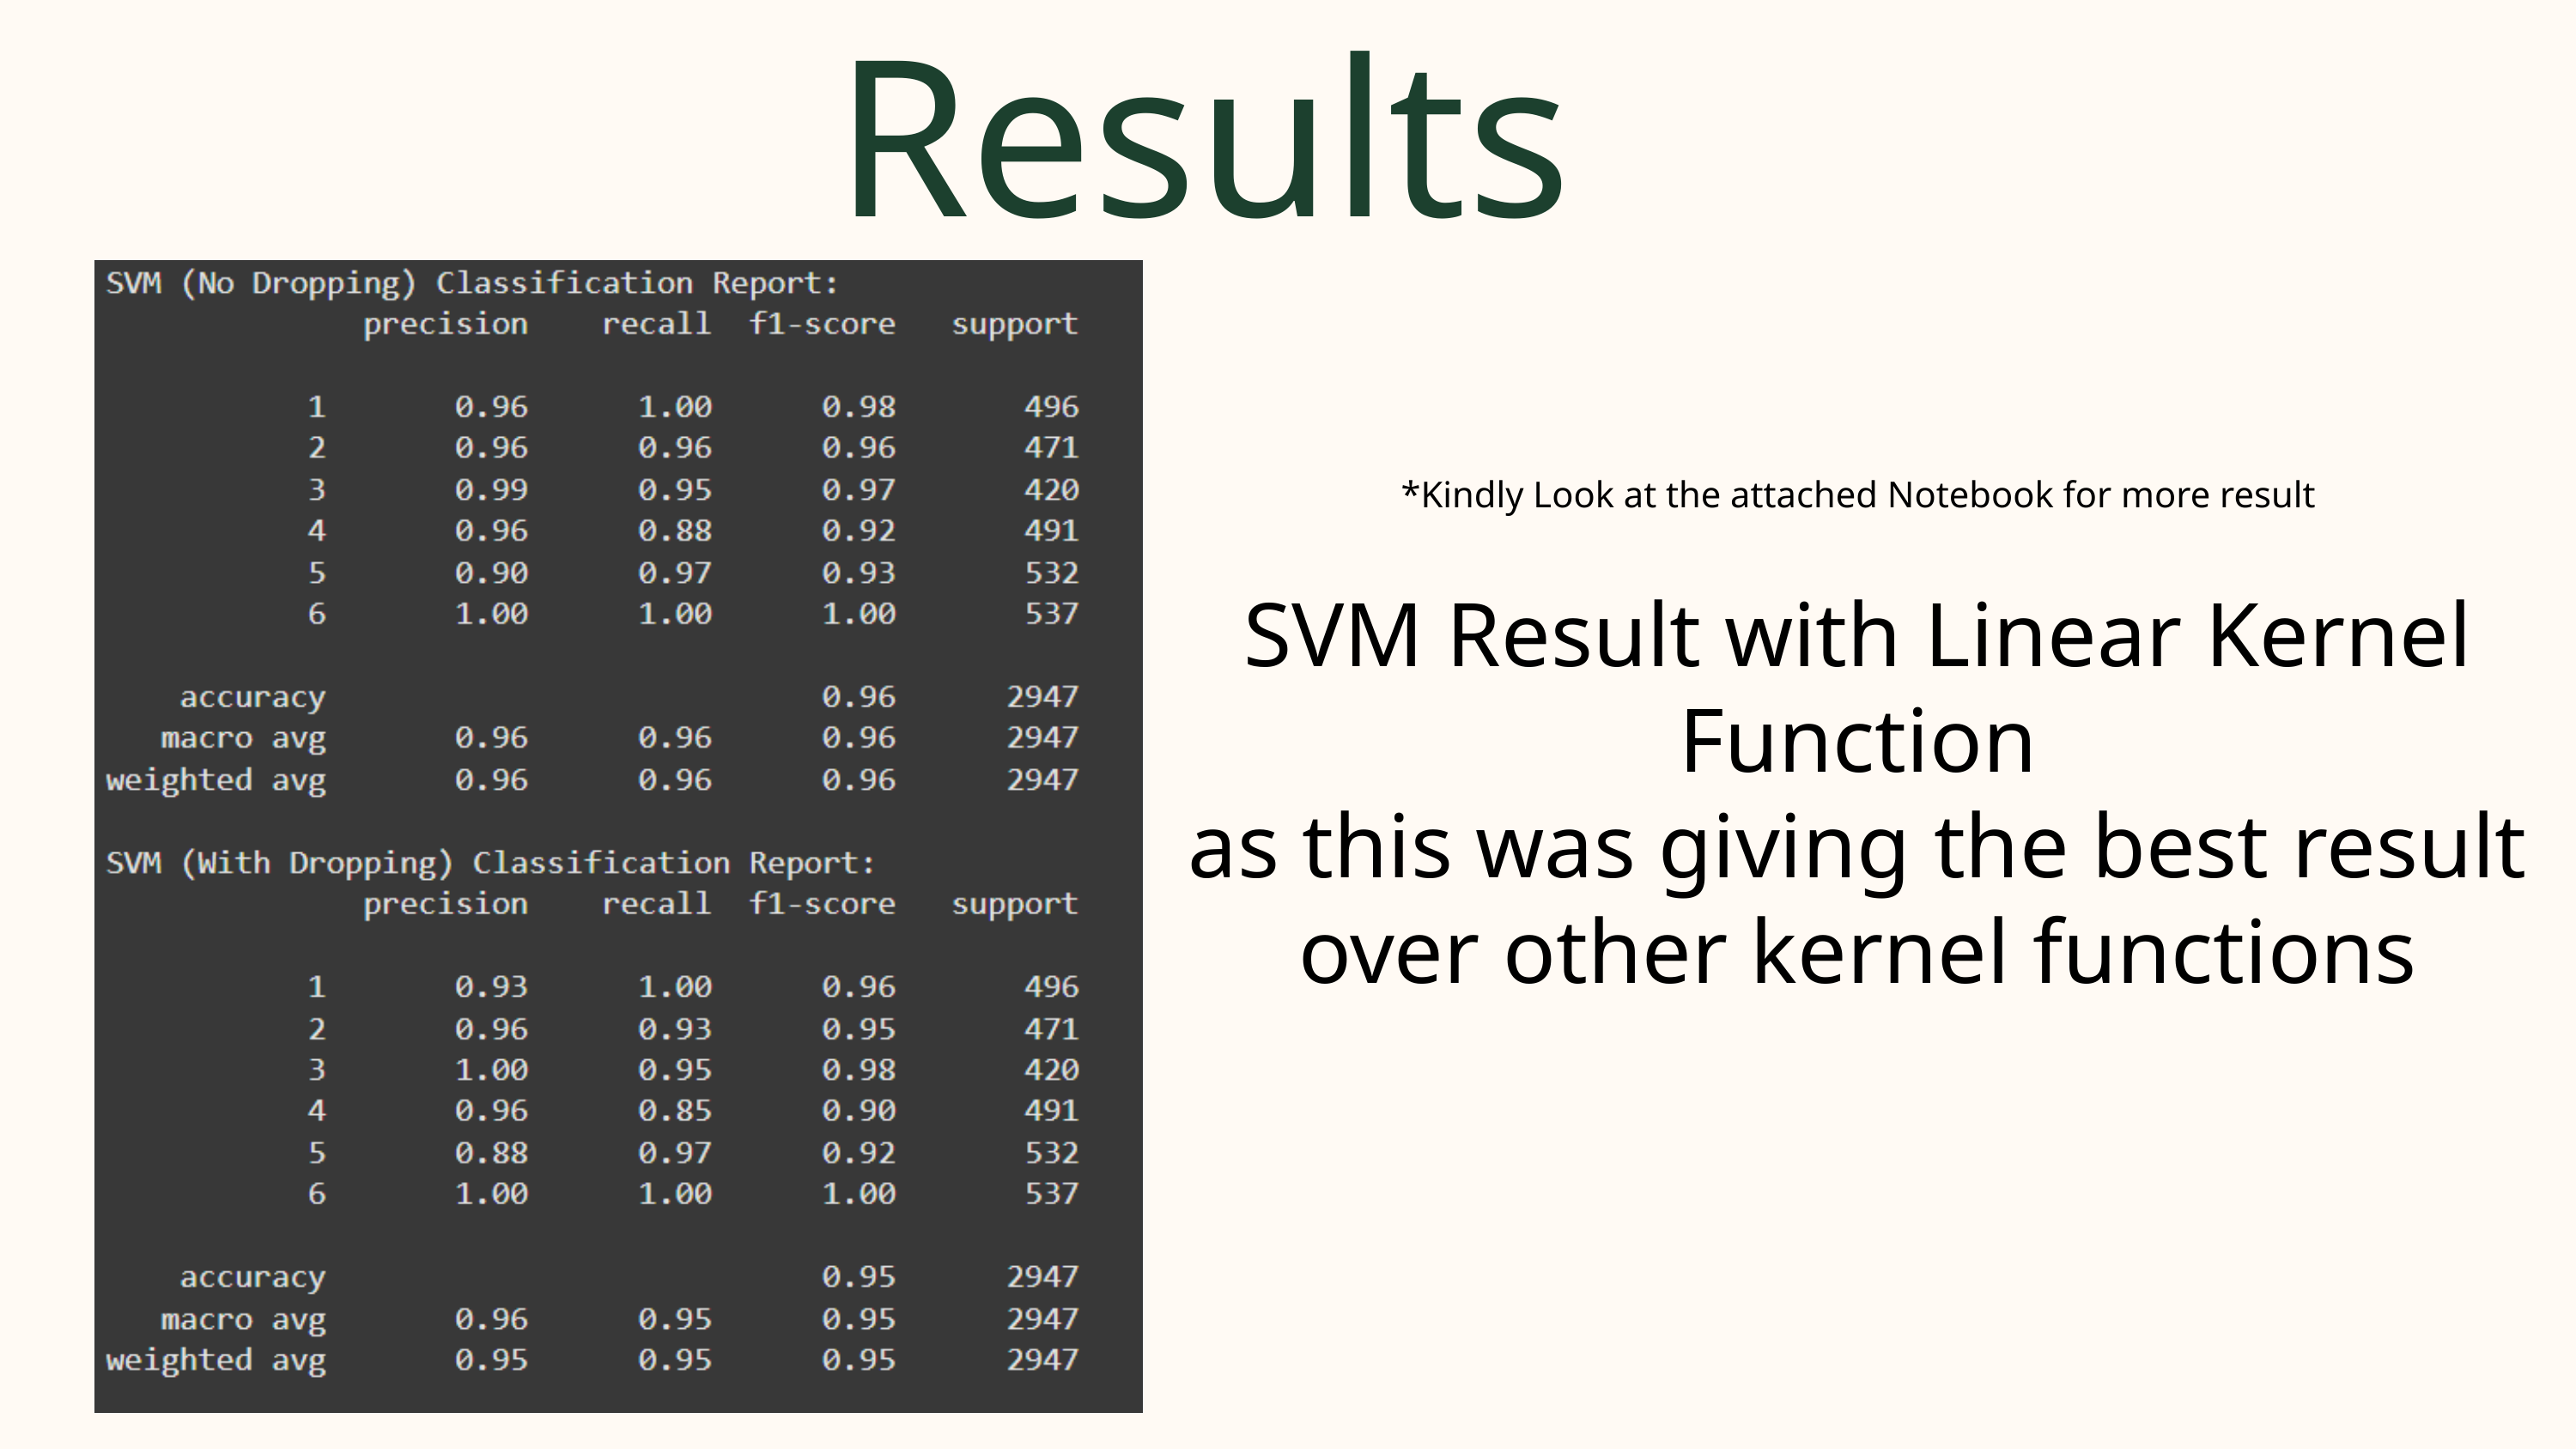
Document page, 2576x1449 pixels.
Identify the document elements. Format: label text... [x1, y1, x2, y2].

text_box *Kindly Look at the attached Notebook for more result [1372, 472, 2344, 516]
text_box [94, 260, 1143, 1413]
text_box Results [835, 0, 2576, 260]
text_box SVM Result with Linear Kernel Function as this was giving the best result over other kernel functions [1185, 578, 2531, 1001]
